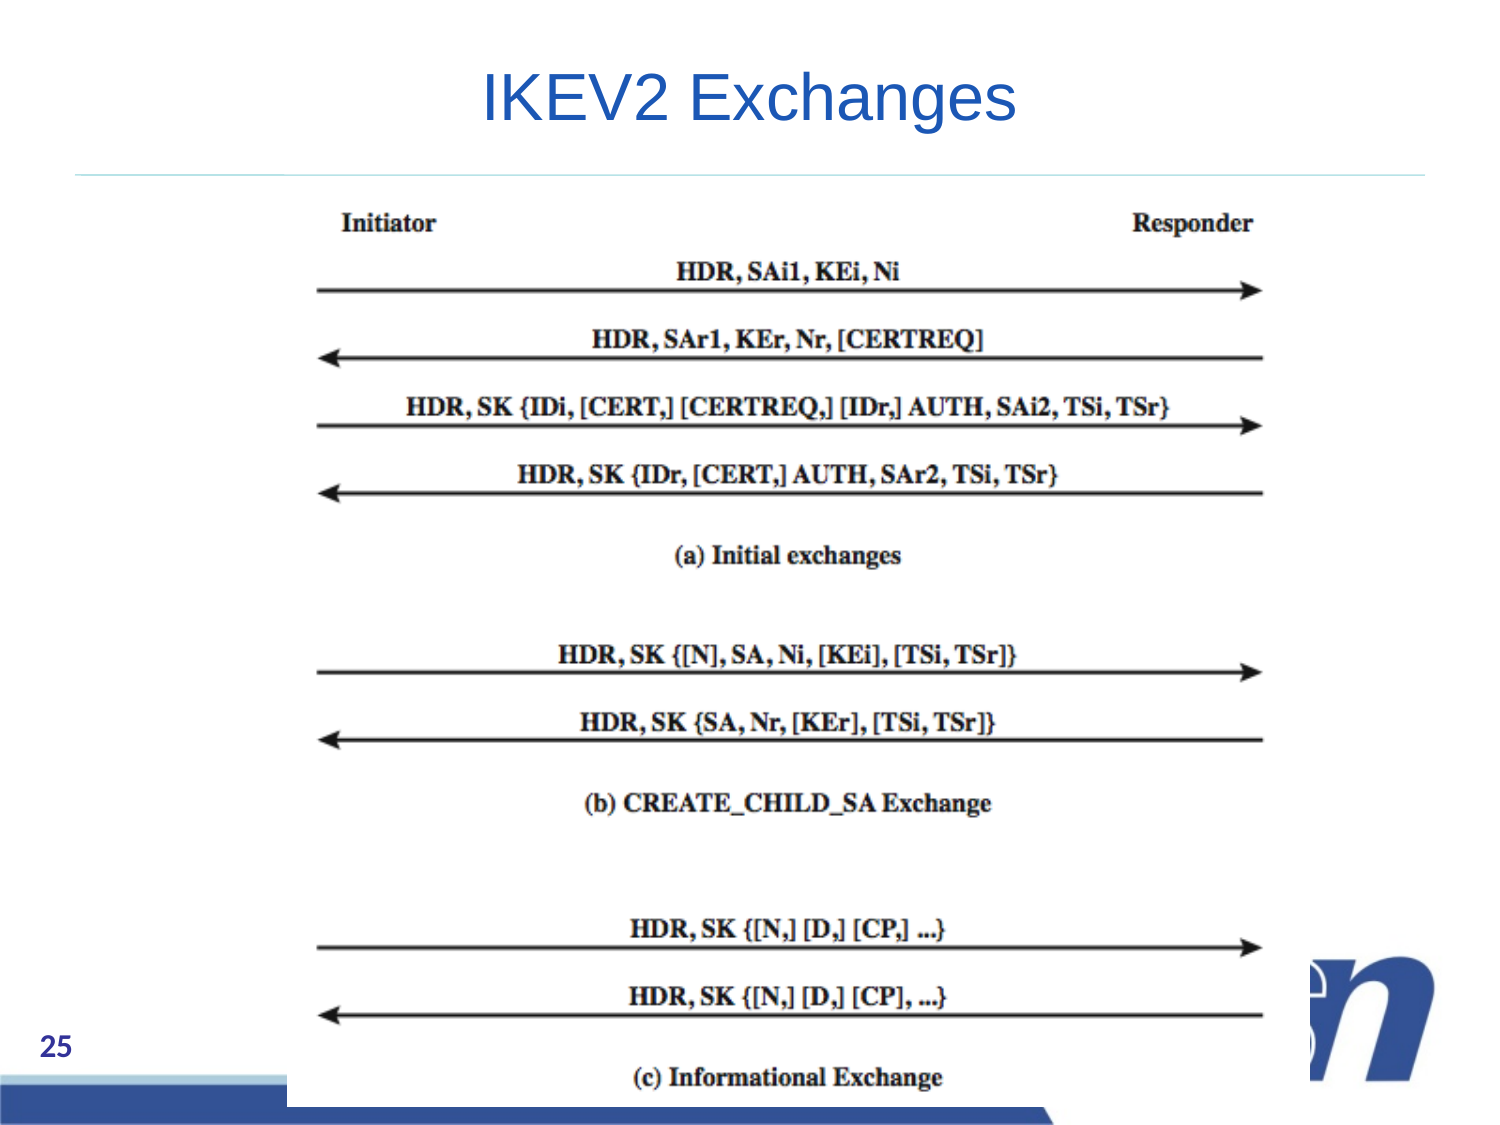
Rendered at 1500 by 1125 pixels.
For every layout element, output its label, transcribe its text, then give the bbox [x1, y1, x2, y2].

title IKEV2 Exchanges [0, 24, 1500, 163]
picture [0, 187, 1500, 1125]
